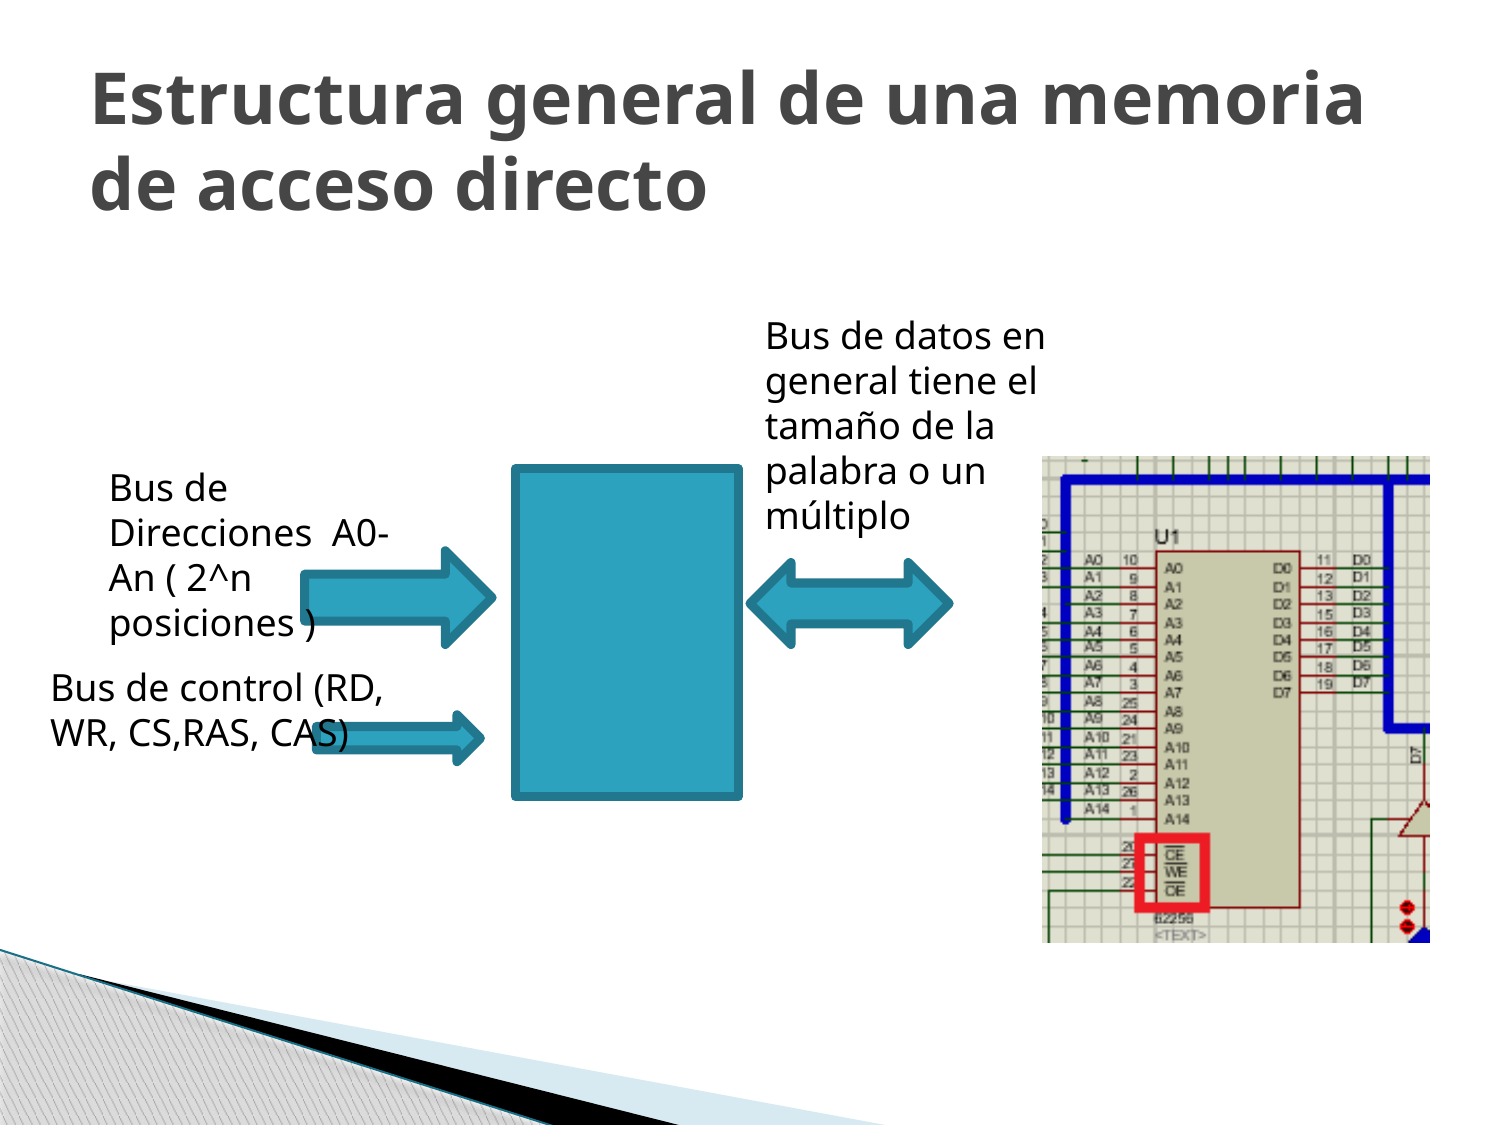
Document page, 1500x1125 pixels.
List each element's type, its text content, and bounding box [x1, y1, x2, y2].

text_box [434, 546, 497, 649]
text_box Bus de datos en general tiene el tamaño de la palabra o un múltiplo [750, 304, 1090, 545]
text_box [745, 558, 954, 649]
picture [1042, 456, 1430, 943]
title Estructura general de una memoria de acceso directo [75, 45, 1425, 233]
text_box [446, 710, 485, 767]
text_box [511, 464, 743, 801]
text_box Bus de Direcciones A0- An ( 2^n posiciones ) [93, 456, 434, 652]
text_box Bus de control (RD, WR, CS,RAS, CAS) [35, 656, 446, 761]
